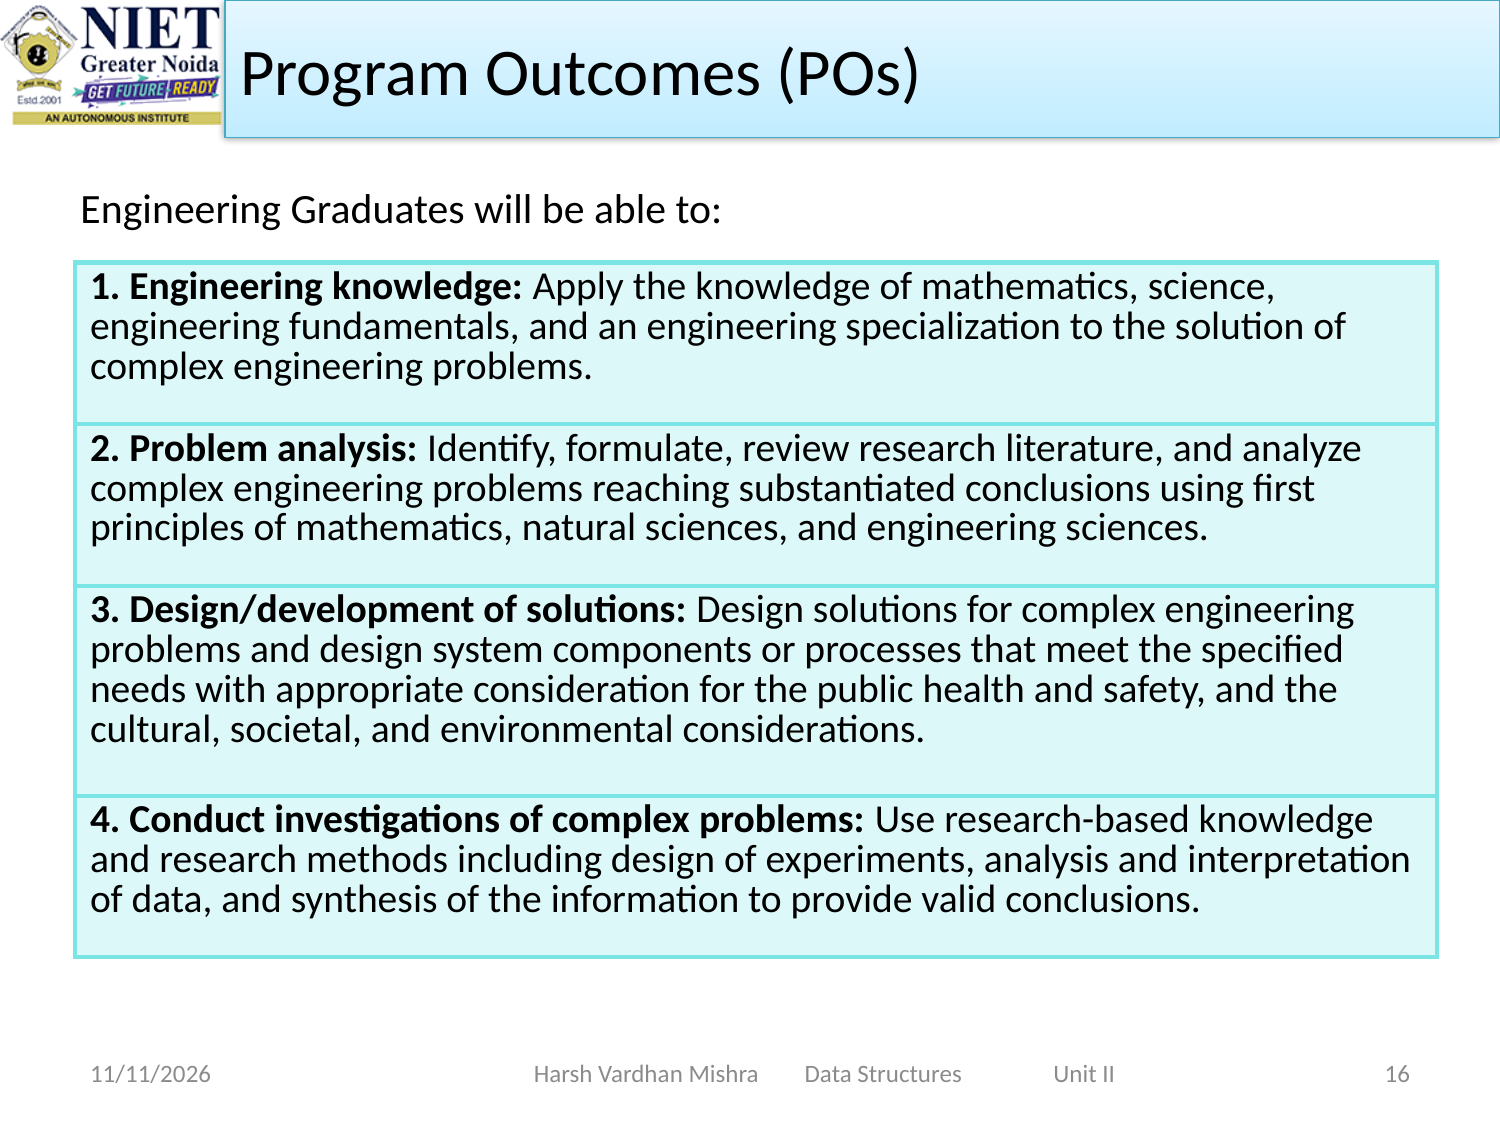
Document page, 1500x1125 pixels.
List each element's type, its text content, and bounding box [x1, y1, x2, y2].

text_box Program Outcomes (POs) [224, 0, 1500, 138]
table_cell 4. Conduct investigations of complex problems: Use research-based knowledge and research methods including design of experiments, analysis and interpretation of data, and synthesis of the information to provide valid conclusions. [77, 798, 1435, 955]
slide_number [75, 1042, 412, 1103]
slide_number 16 [1074, 1042, 1425, 1103]
footer Harsh Vardhan Mishra Data Structures Unit II [412, 1042, 1074, 1103]
table_header 1. Engineering knowledge: Apply the knowledge of mathematics, science, engineering fundamentals, and an engineering specialization to the solution of complex engineering problems. [77, 265, 1435, 422]
table_cell 2. Problem analysis: Identify, formulate, review research literature, and analyze complex engineering problems reaching substantiated conclusions using first principles of mathematics, natural sciences, and engineering sciences. [77, 426, 1435, 584]
picture [0, 5, 223, 126]
table_cell 3. Design/development of solutions: Design solutions for complex engineering problems and design system components or processes that meet the specified needs with appropriate consideration for the public health and safety, and the cultural, societal, and environmental considerations. [77, 588, 1435, 794]
text_box Engineering Graduates will be able to: [65, 174, 738, 240]
